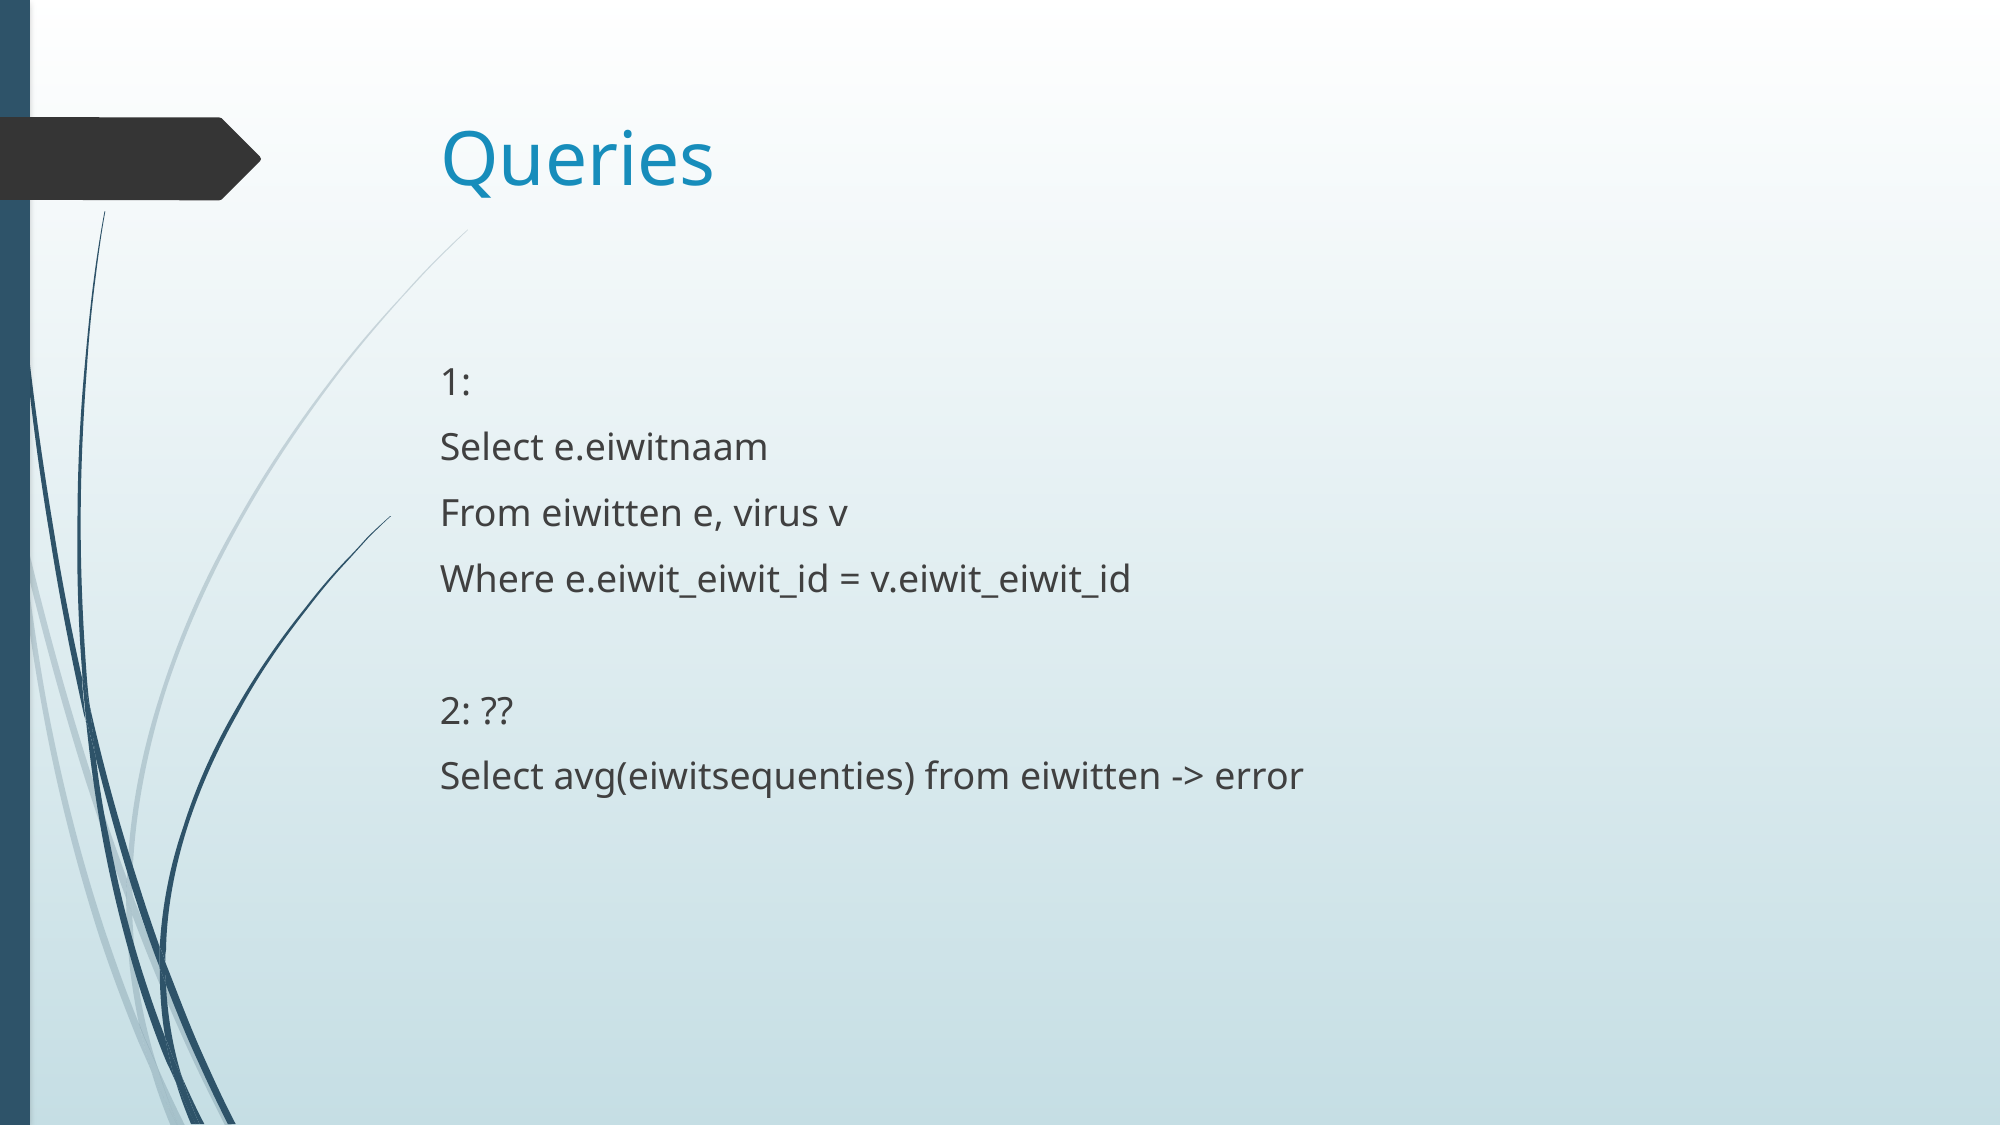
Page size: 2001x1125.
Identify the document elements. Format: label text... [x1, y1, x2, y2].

title Queries [425, 102, 1888, 313]
list 1: Select e.eiwitnaam From eiwitten e, virus v Where e.eiwit_eiwit_id = v.eiwit_eiwit_id 2: ?? Select avg(eiwitsequenties) from eiwitten -> error [424, 350, 1888, 970]
